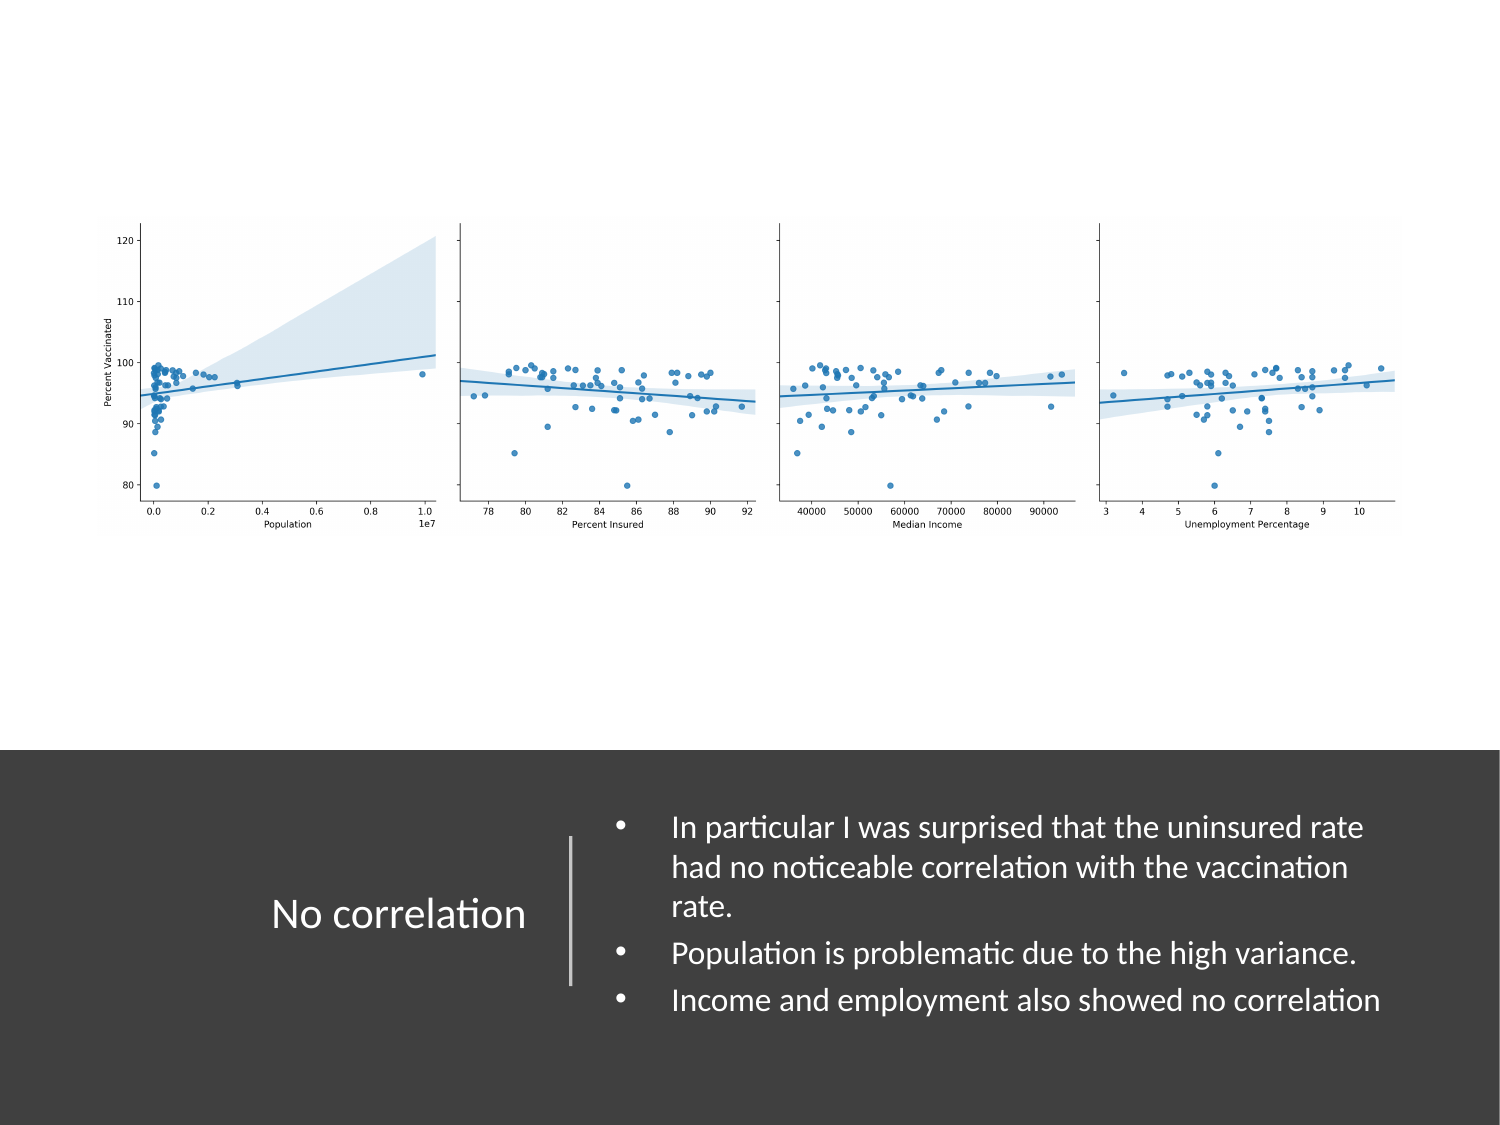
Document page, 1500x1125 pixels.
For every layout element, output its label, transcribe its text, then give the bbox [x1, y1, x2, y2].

text_box [0, 748, 1500, 1125]
list In particular I was surprised that the uninsured rate had no noticeable correlation with the vaccination rate. Population is problematic due to the high variance. Income and employment also showed no correlation [600, 791, 1422, 1032]
picture [97, 216, 1402, 537]
title No correlation [78, 802, 542, 1020]
